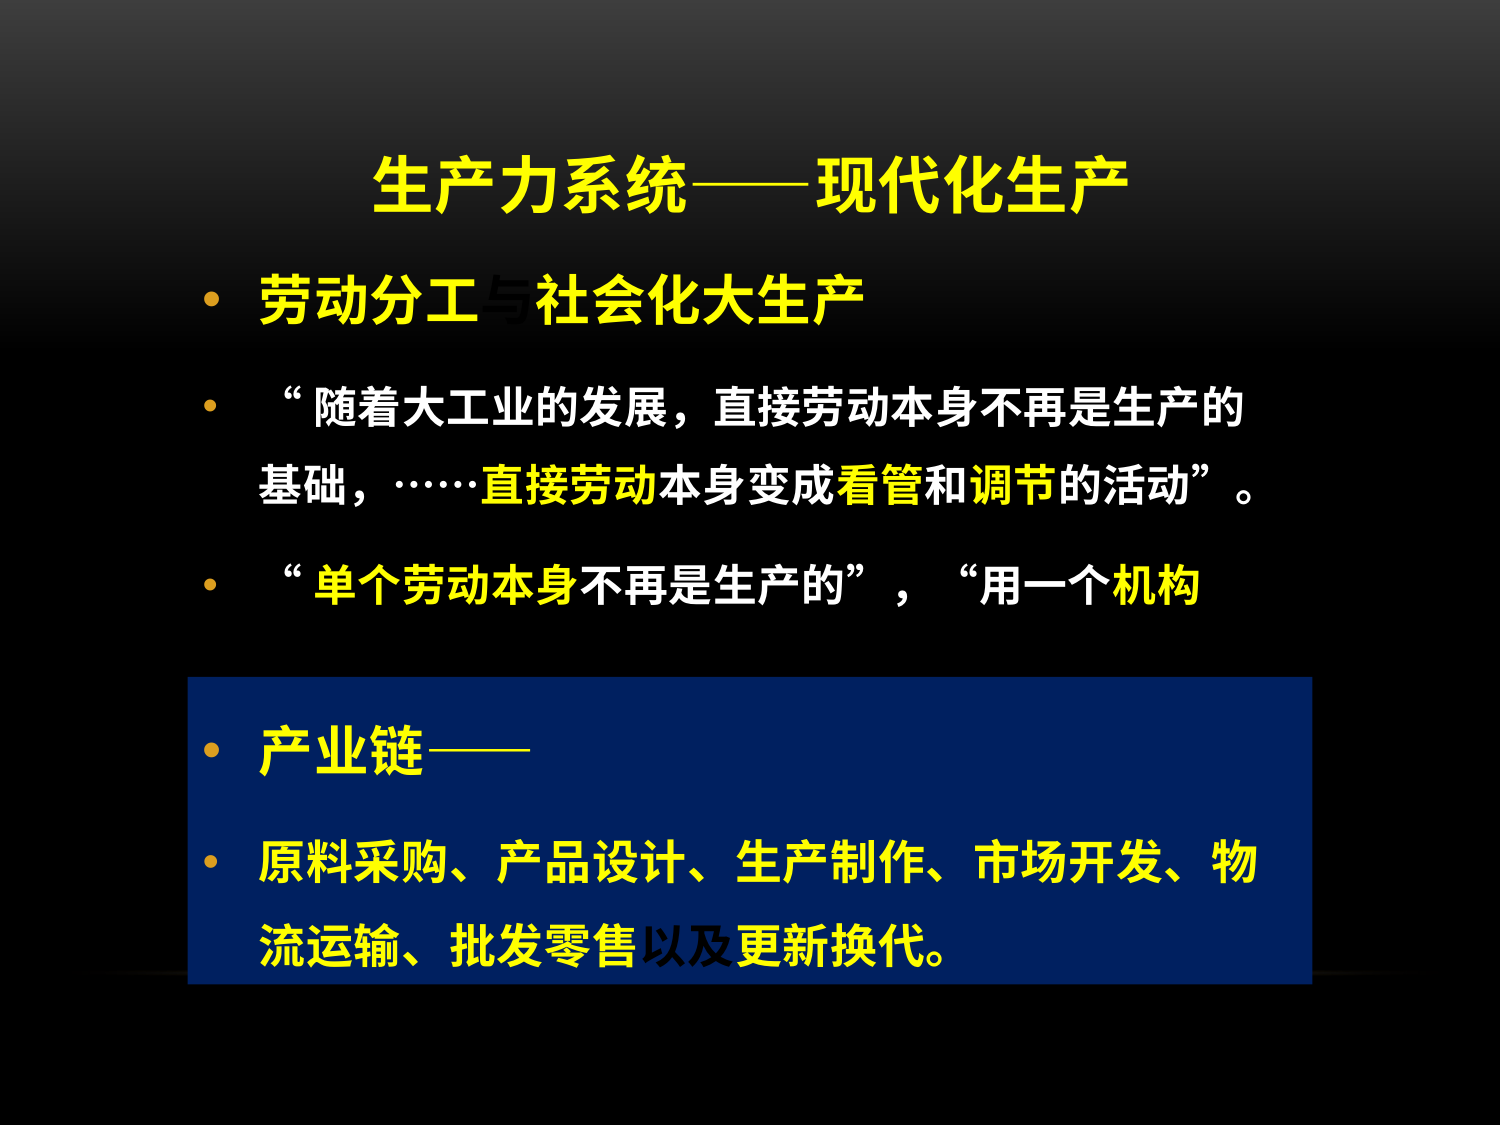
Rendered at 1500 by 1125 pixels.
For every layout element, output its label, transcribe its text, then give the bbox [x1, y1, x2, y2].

title 生产力系统——现代化生产 [245, 140, 1258, 225]
picture [0, 0, 1500, 1125]
list 产业链—— 原料采购、产品设计、生产制作、市场开发、物流运输、批发零售以及更新换代。 [187, 676, 1313, 985]
list 劳动分工与社会化大生产 “随着大工业的发展，直接劳动本身不再是生产的基础，……直接劳动本身变成看管和调节的活动”。 “单个劳动本身不再是生产的”，“用一个机构代替只使用一个工具的工人”。——马克思 [187, 225, 1300, 676]
